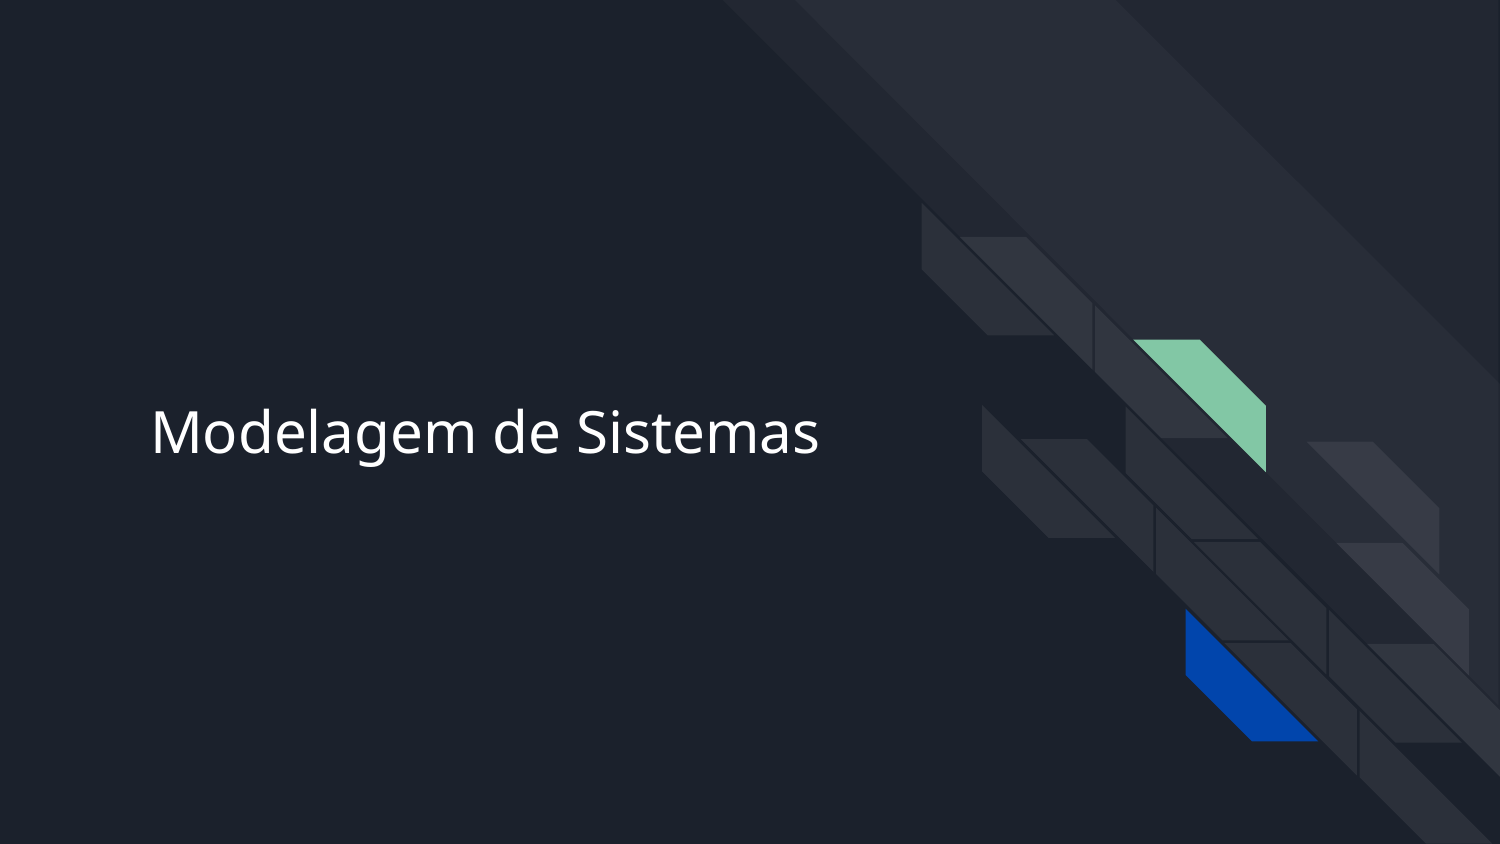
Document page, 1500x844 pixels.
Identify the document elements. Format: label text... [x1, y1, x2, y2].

title Modelagem de Sistemas [135, 336, 888, 526]
